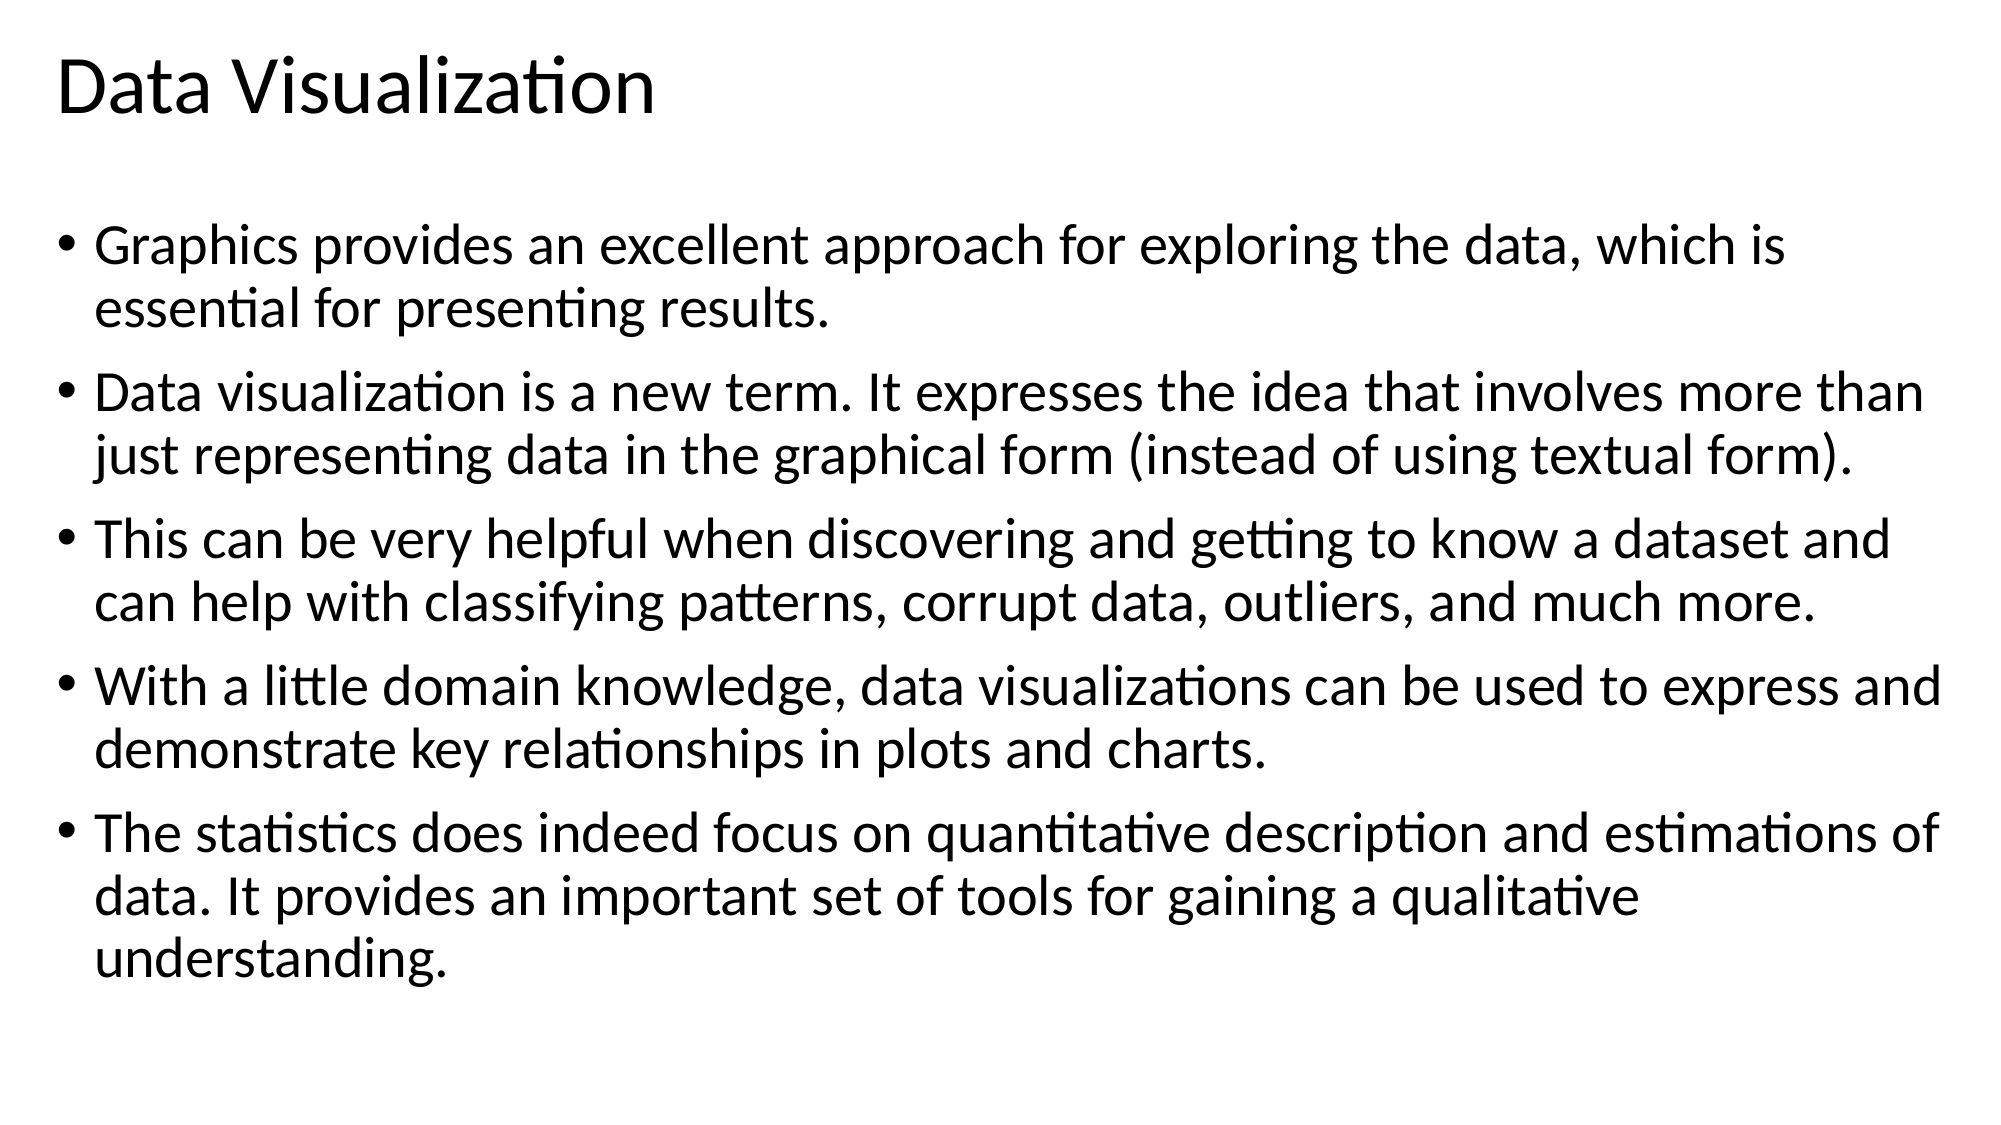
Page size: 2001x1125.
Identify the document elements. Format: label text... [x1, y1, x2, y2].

text_box Data Visualization [41, 22, 1702, 138]
list Graphics provides an excellent approach for exploring the data, which is essential for presenting results. Data visualization is a new term. It expresses the idea that involves more than just representing data in the graphical form (instead of using textual form). This can be very helpful when discovering and getting to know a dataset and can help with classifying patterns, corrupt data, outliers, and much more. With a little domain knowledge, data visualizations can be used to express and demonstrate key relationships in plots and charts. The statistics does indeed focus on quantitative description and estimations of data. It provides an important set of tools for gaining a qualitative understanding. [41, 116, 2000, 963]
